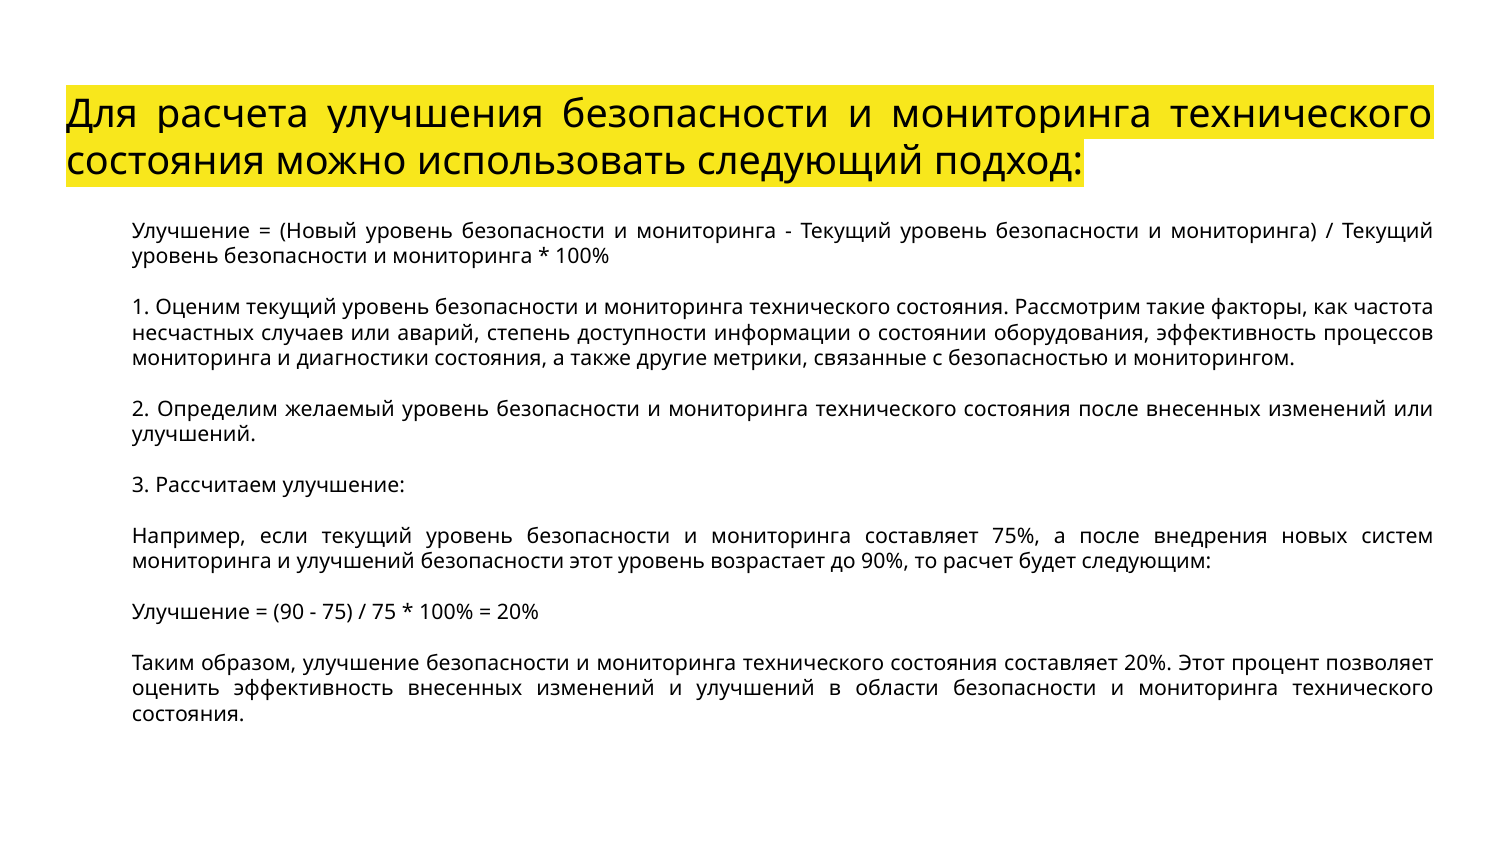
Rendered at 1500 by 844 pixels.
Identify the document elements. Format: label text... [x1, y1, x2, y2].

title Для расчета улучшения безопасности и мониторинга технического состояния можно использовать следующий подход: [51, 72, 1449, 188]
list Улучшение = (Новый уровень безопасности и мониторинга - Текущий уровень безопасности и мониторинга) / Текущий уровень безопасности и мониторинга * 100% 1. Оценим текущий уровень безопасности и мониторинга технического состояния. Рассмотрим такие факторы, как частота несчастных случаев или аварий, степень доступности информации о состоянии оборудования, эффективность процессов мониторинга и диагностики состояния, а также другие метрики, связанные с безопасностью и мониторингом. 2. Определим желаемый уровень безопасности и мониторинга технического состояния после внесенных изменений или улучшений. 3. Рассчитаем улучшение: Например, если текущий уровень безопасности и мониторинга составляет 75%, а после внедрения новых систем мониторинга и улучшений безопасности этот уровень возрастает до 90%, то расчет будет следующим: Улучшение = (90 - 75) / 75 * 100% = 20% Таким образом, улучшение безопасности и мониторинга технического состояния составляет 20%. Этот процент позволяет оценить эффективность внесенных изменений и улучшений в области безопасности и мониторинга технического состояния. [51, 202, 1449, 750]
